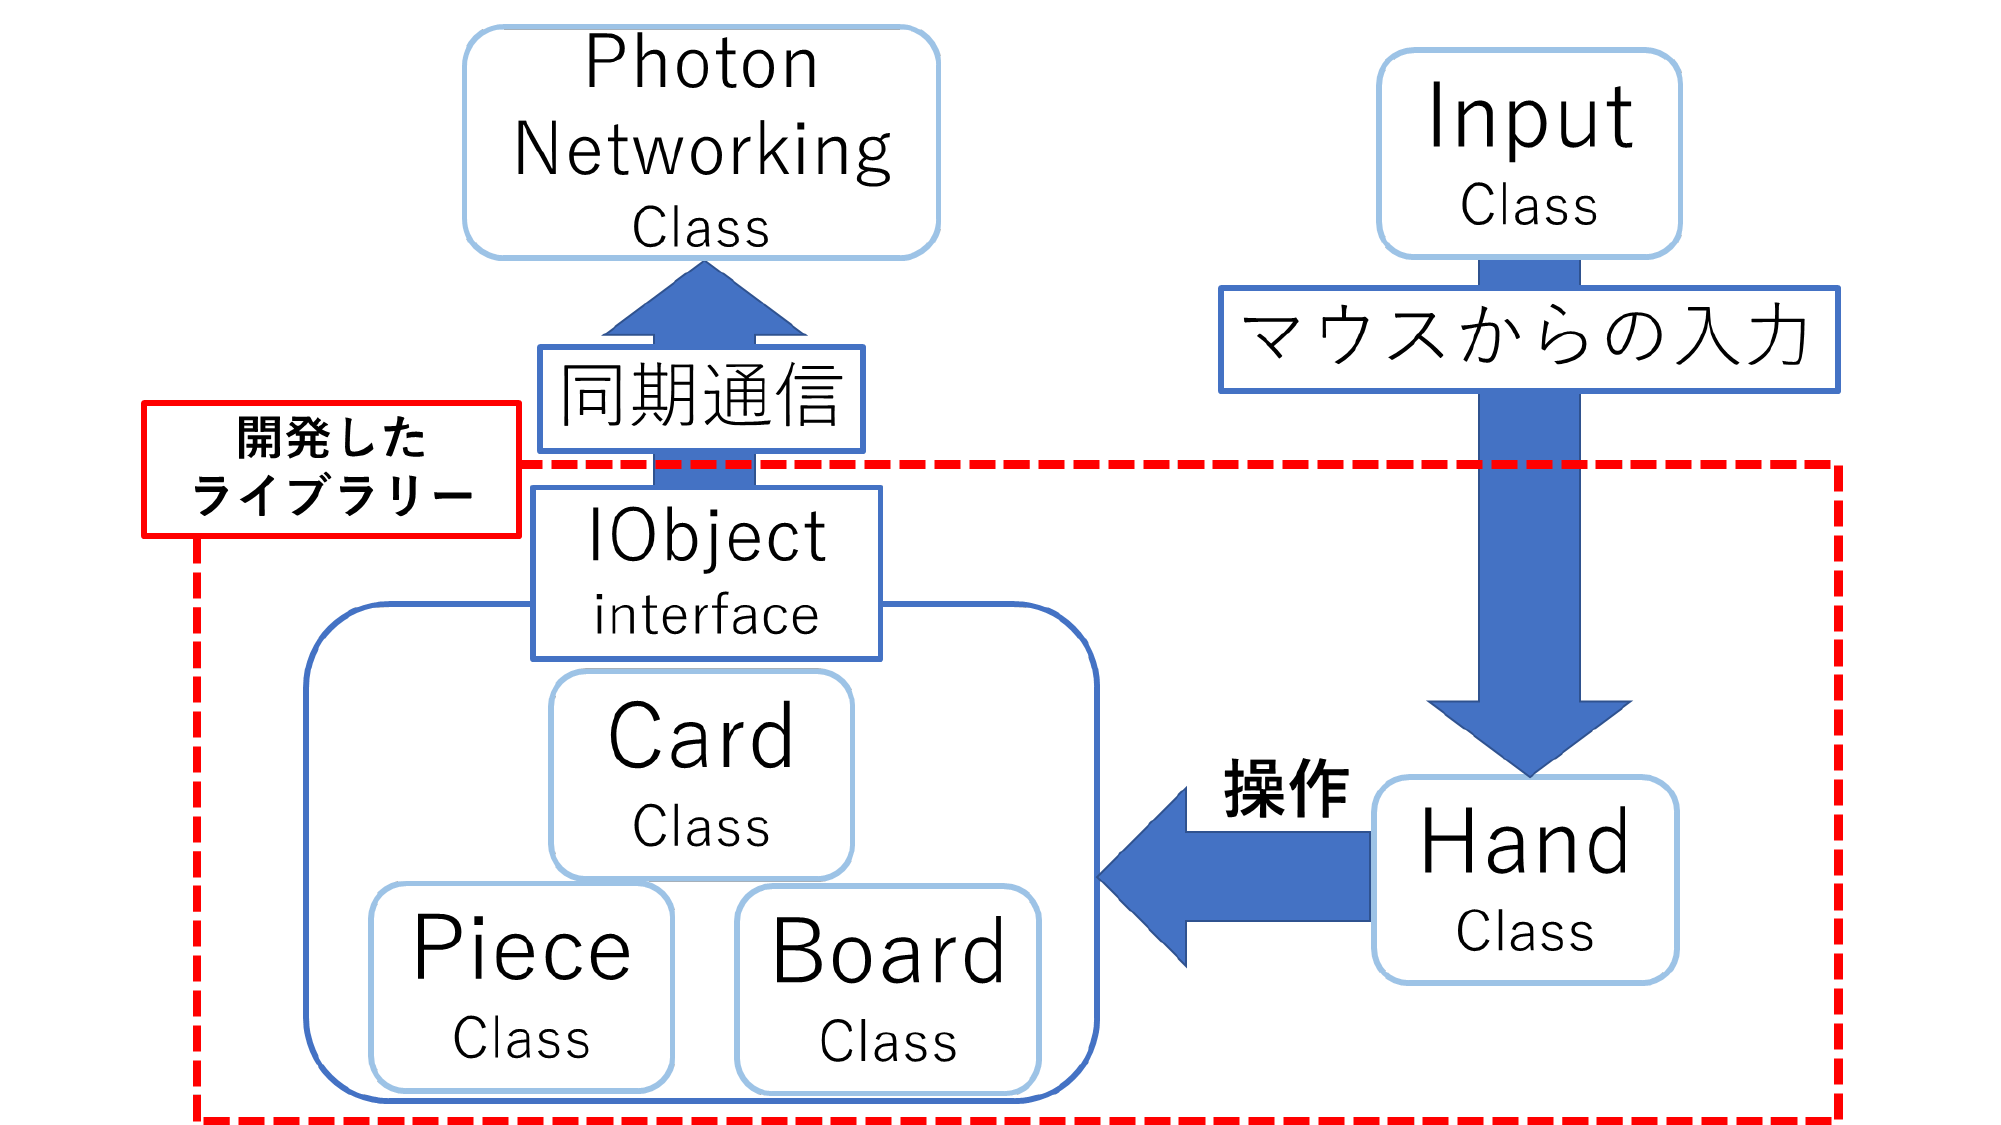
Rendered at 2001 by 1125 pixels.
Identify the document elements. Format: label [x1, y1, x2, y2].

picture [140, 0, 1859, 1125]
